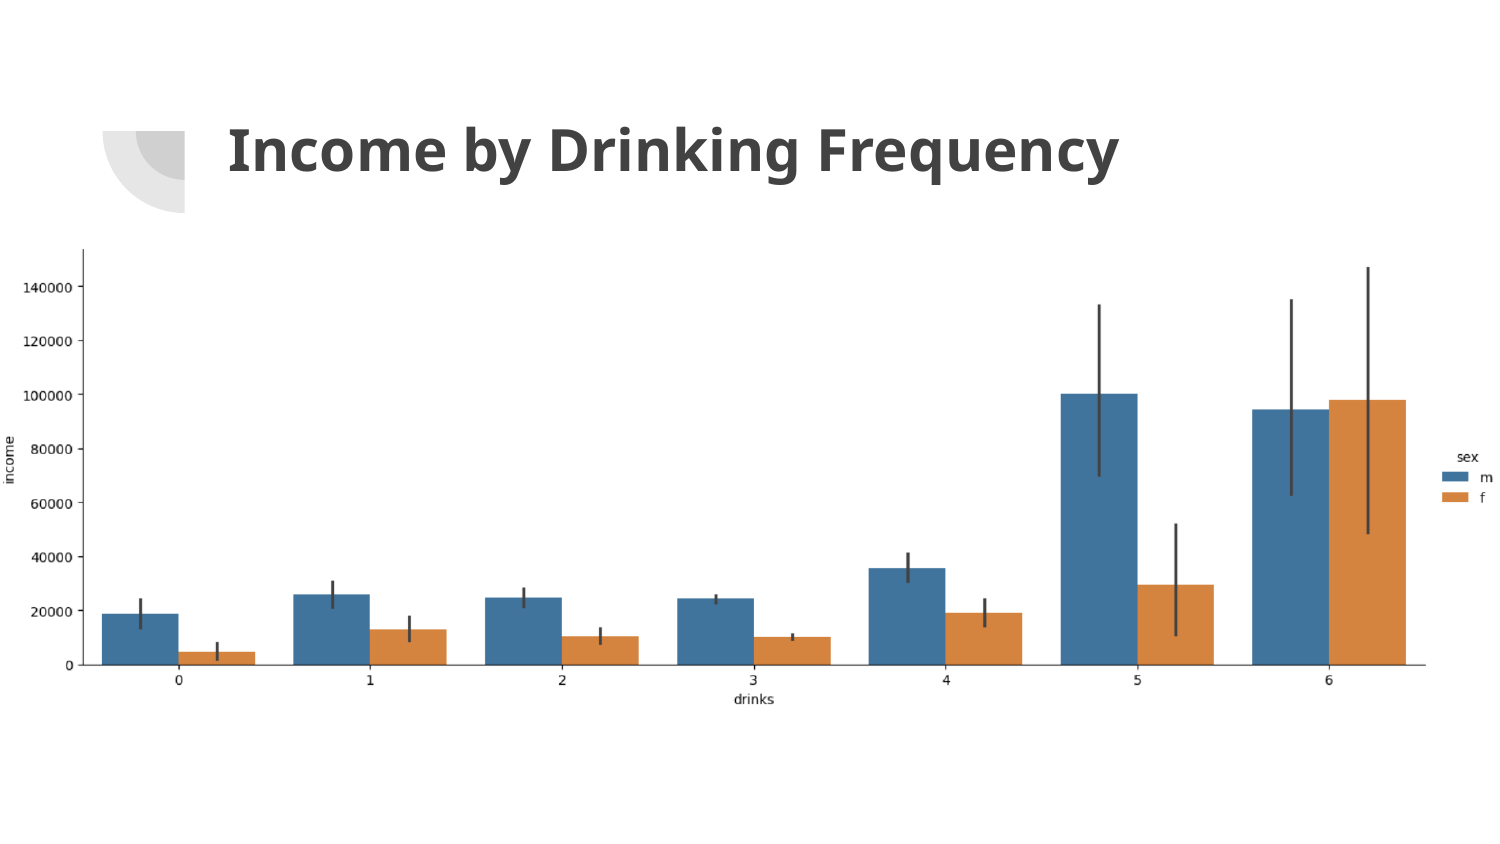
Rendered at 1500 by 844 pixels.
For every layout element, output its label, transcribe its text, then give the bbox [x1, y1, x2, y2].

title Income by Drinking Frequency [213, 98, 1368, 226]
picture [0, 228, 1500, 711]
